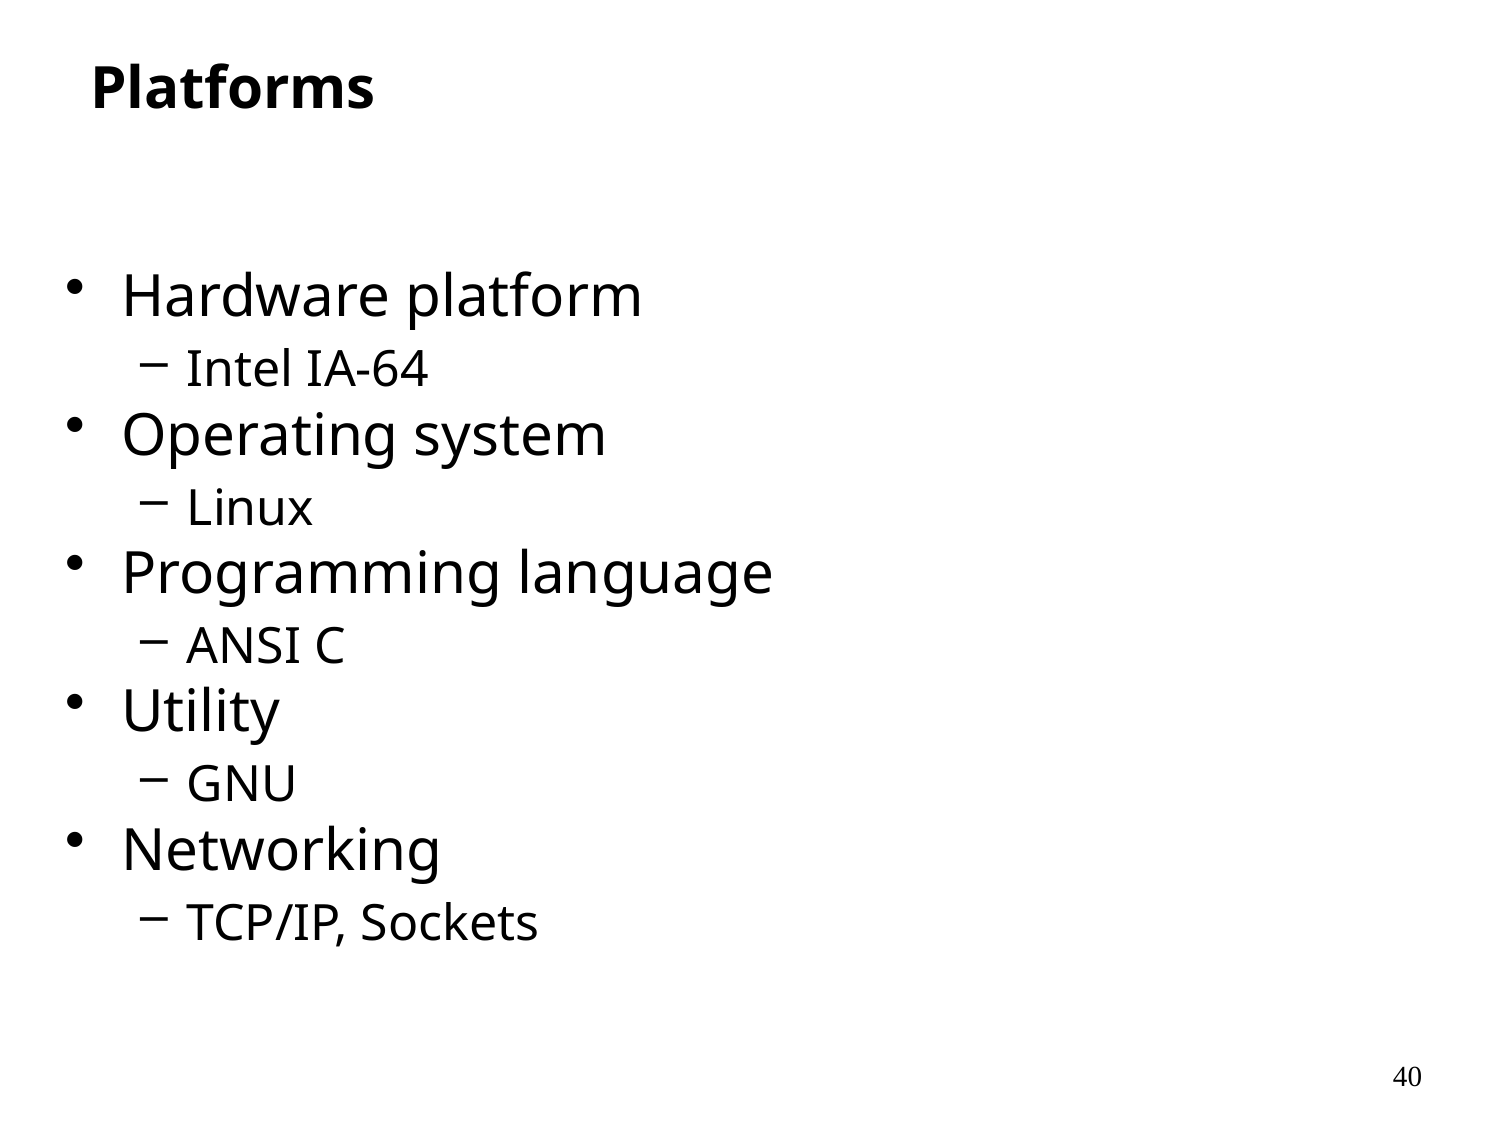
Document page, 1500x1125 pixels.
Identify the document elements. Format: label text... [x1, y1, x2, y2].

list Hardware platform Intel IA-64 Operating system Linux Programming language ANSI C Utility GNU Networking TCP/IP, Sockets [50, 262, 1450, 988]
title Platforms [75, 33, 1438, 138]
slide_number 40 [1224, 1049, 1438, 1092]
